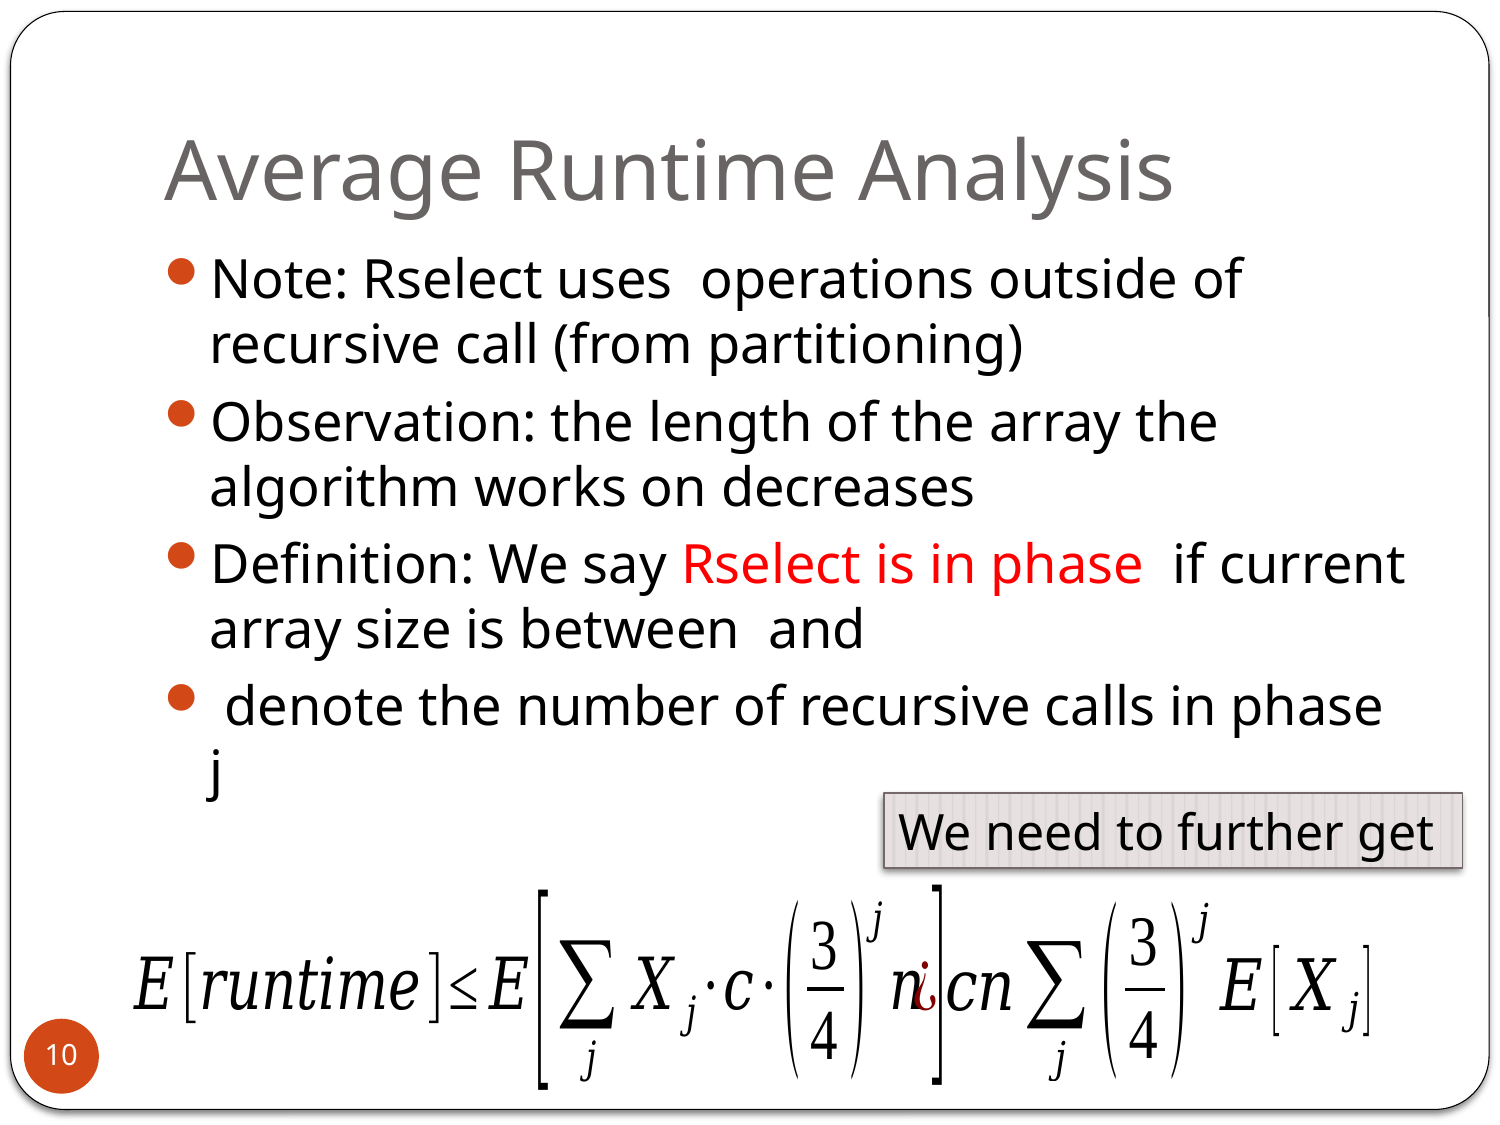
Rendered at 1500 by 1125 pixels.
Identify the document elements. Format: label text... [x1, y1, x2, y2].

title Average Runtime Analysis [150, 45, 1425, 233]
slide_number 10 [23, 1018, 99, 1094]
